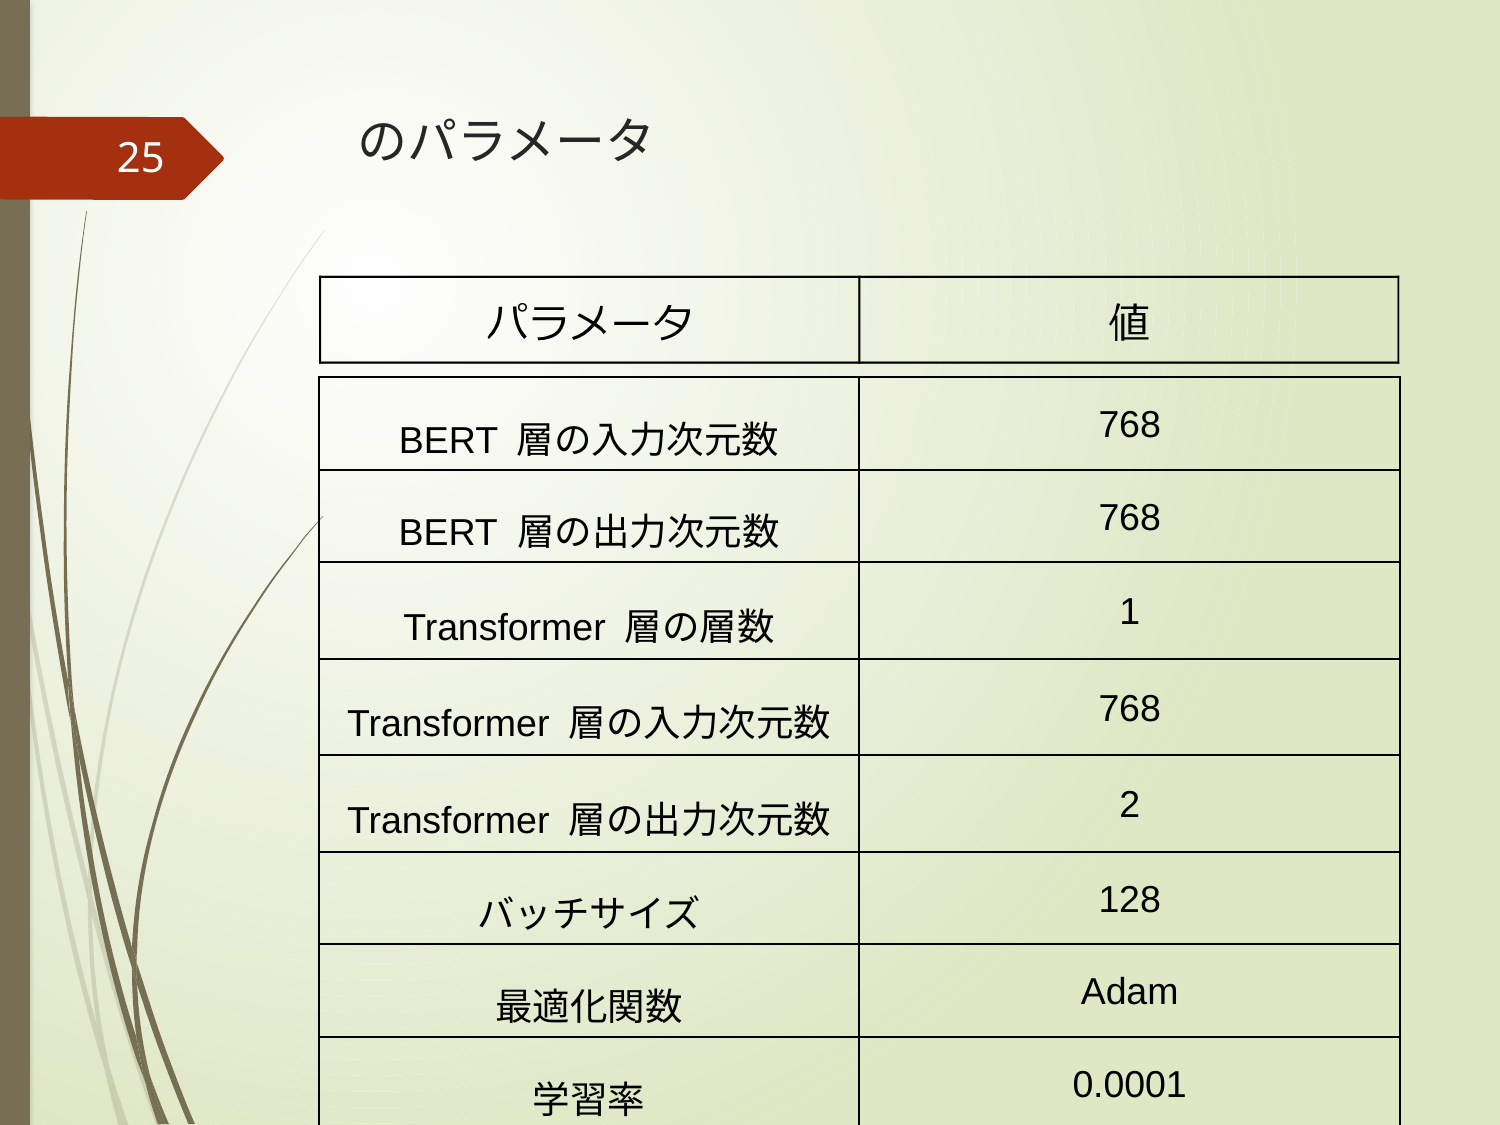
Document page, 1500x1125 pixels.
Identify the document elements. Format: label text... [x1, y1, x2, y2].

table_cell 128 [860, 853, 1399, 943]
table_cell Transformer 層の入力次元数 [320, 660, 858, 754]
table_cell Transformer 層の出力次元数 [320, 756, 858, 851]
table_header BERT 層の入力次元数 [320, 386, 858, 469]
table_cell 学習率 [320, 1038, 858, 1125]
table_cell 768 [860, 471, 1399, 561]
table_cell 2 [860, 756, 1399, 851]
table_cell Transformer 層の層数 [320, 563, 858, 658]
table_cell Adam [860, 945, 1399, 1036]
table_cell 最適化関数 [320, 945, 858, 1036]
title のパラメータ [319, 102, 1400, 275]
table_cell 768 [860, 660, 1399, 754]
table_cell バッチサイズ [320, 853, 858, 943]
picture [318, 275, 1400, 378]
table_cell BERT 層の出力次元数 [320, 471, 858, 561]
table_cell 1 [860, 563, 1399, 658]
table_header 768 [860, 386, 1399, 469]
table_cell 0.0001 [860, 1038, 1399, 1125]
slide_number 25 [83, 129, 180, 190]
